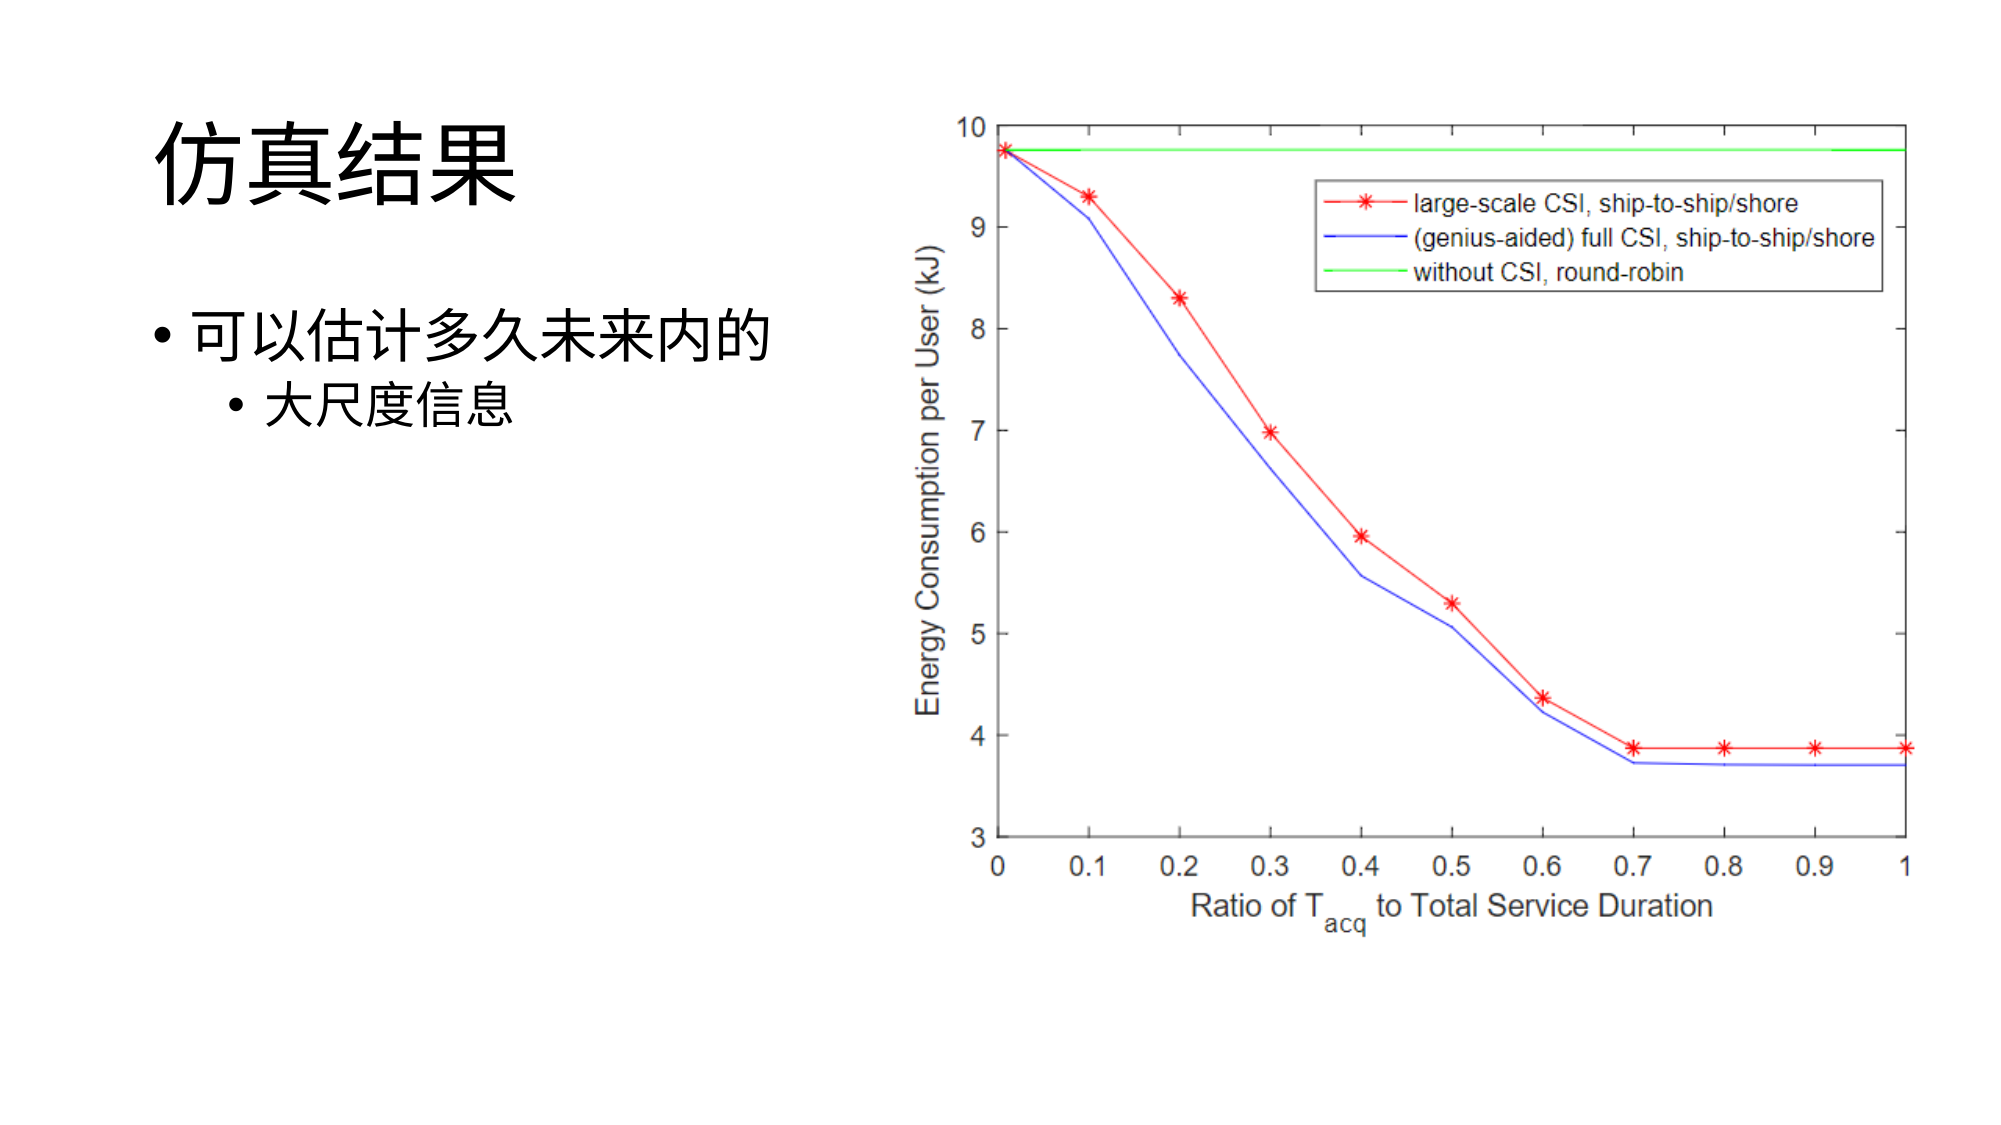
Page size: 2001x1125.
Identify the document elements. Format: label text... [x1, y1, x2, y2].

title 仿真结果 [137, 59, 845, 278]
list 可以估计多久未来内的 大尺度信息 [137, 299, 1863, 1014]
picture [845, 59, 1971, 956]
